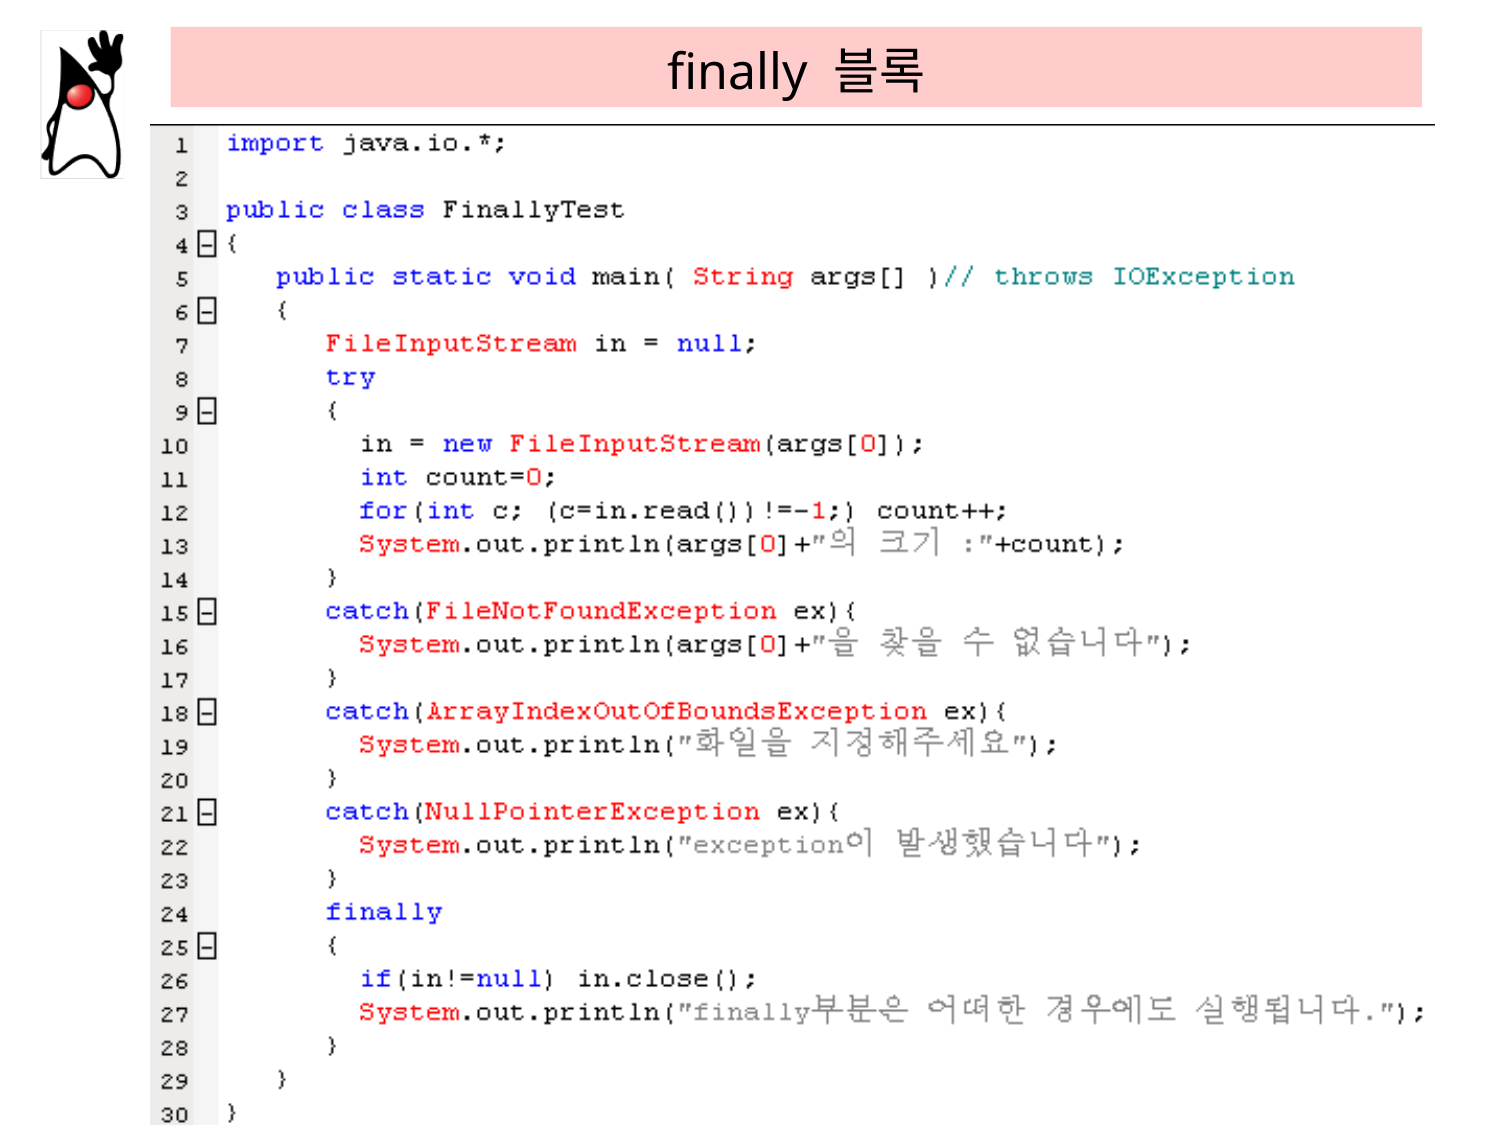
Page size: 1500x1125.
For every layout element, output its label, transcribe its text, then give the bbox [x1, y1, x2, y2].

picture [39, 30, 124, 179]
picture [149, 124, 1435, 1125]
title finally 블록 [170, 26, 1423, 108]
